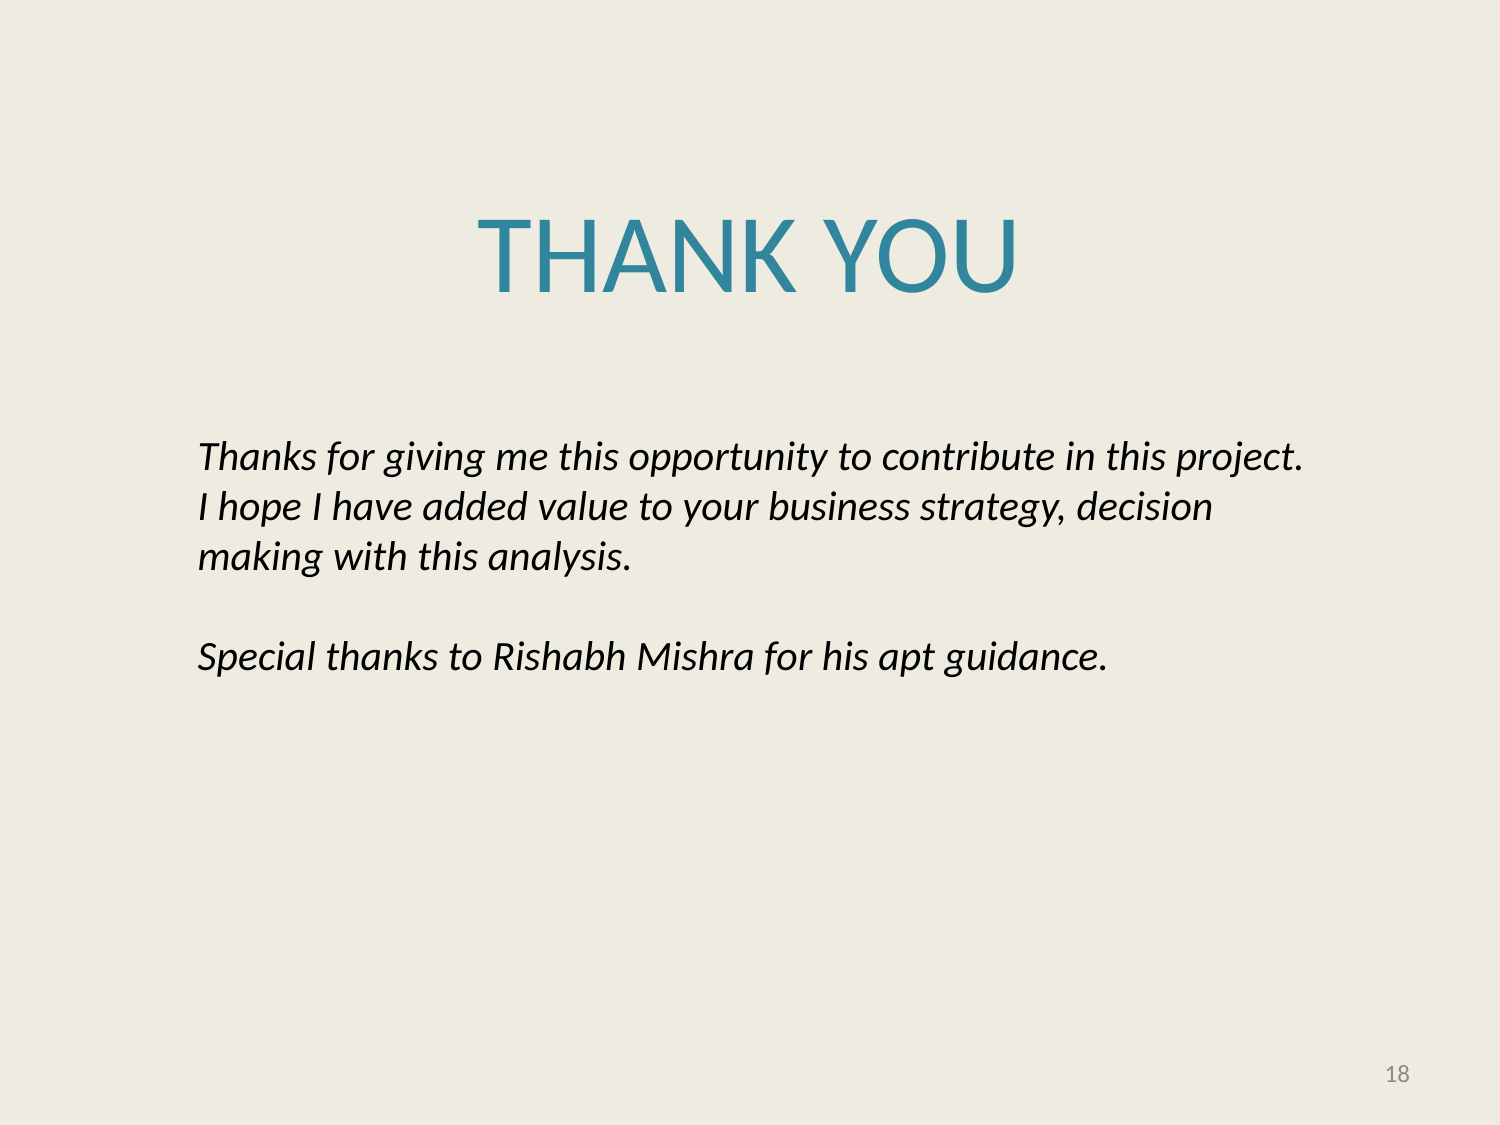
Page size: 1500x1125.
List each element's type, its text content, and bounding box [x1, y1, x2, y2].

text_box Thanks for giving me this opportunity to contribute in this project. I hope I have added value to your business strategy, decision making with this analysis. Special thanks to Rishabh Mishra for his apt guidance. [182, 421, 1341, 737]
text_box THANK YOU [462, 172, 1037, 323]
slide_number 18 [1074, 1042, 1425, 1103]
